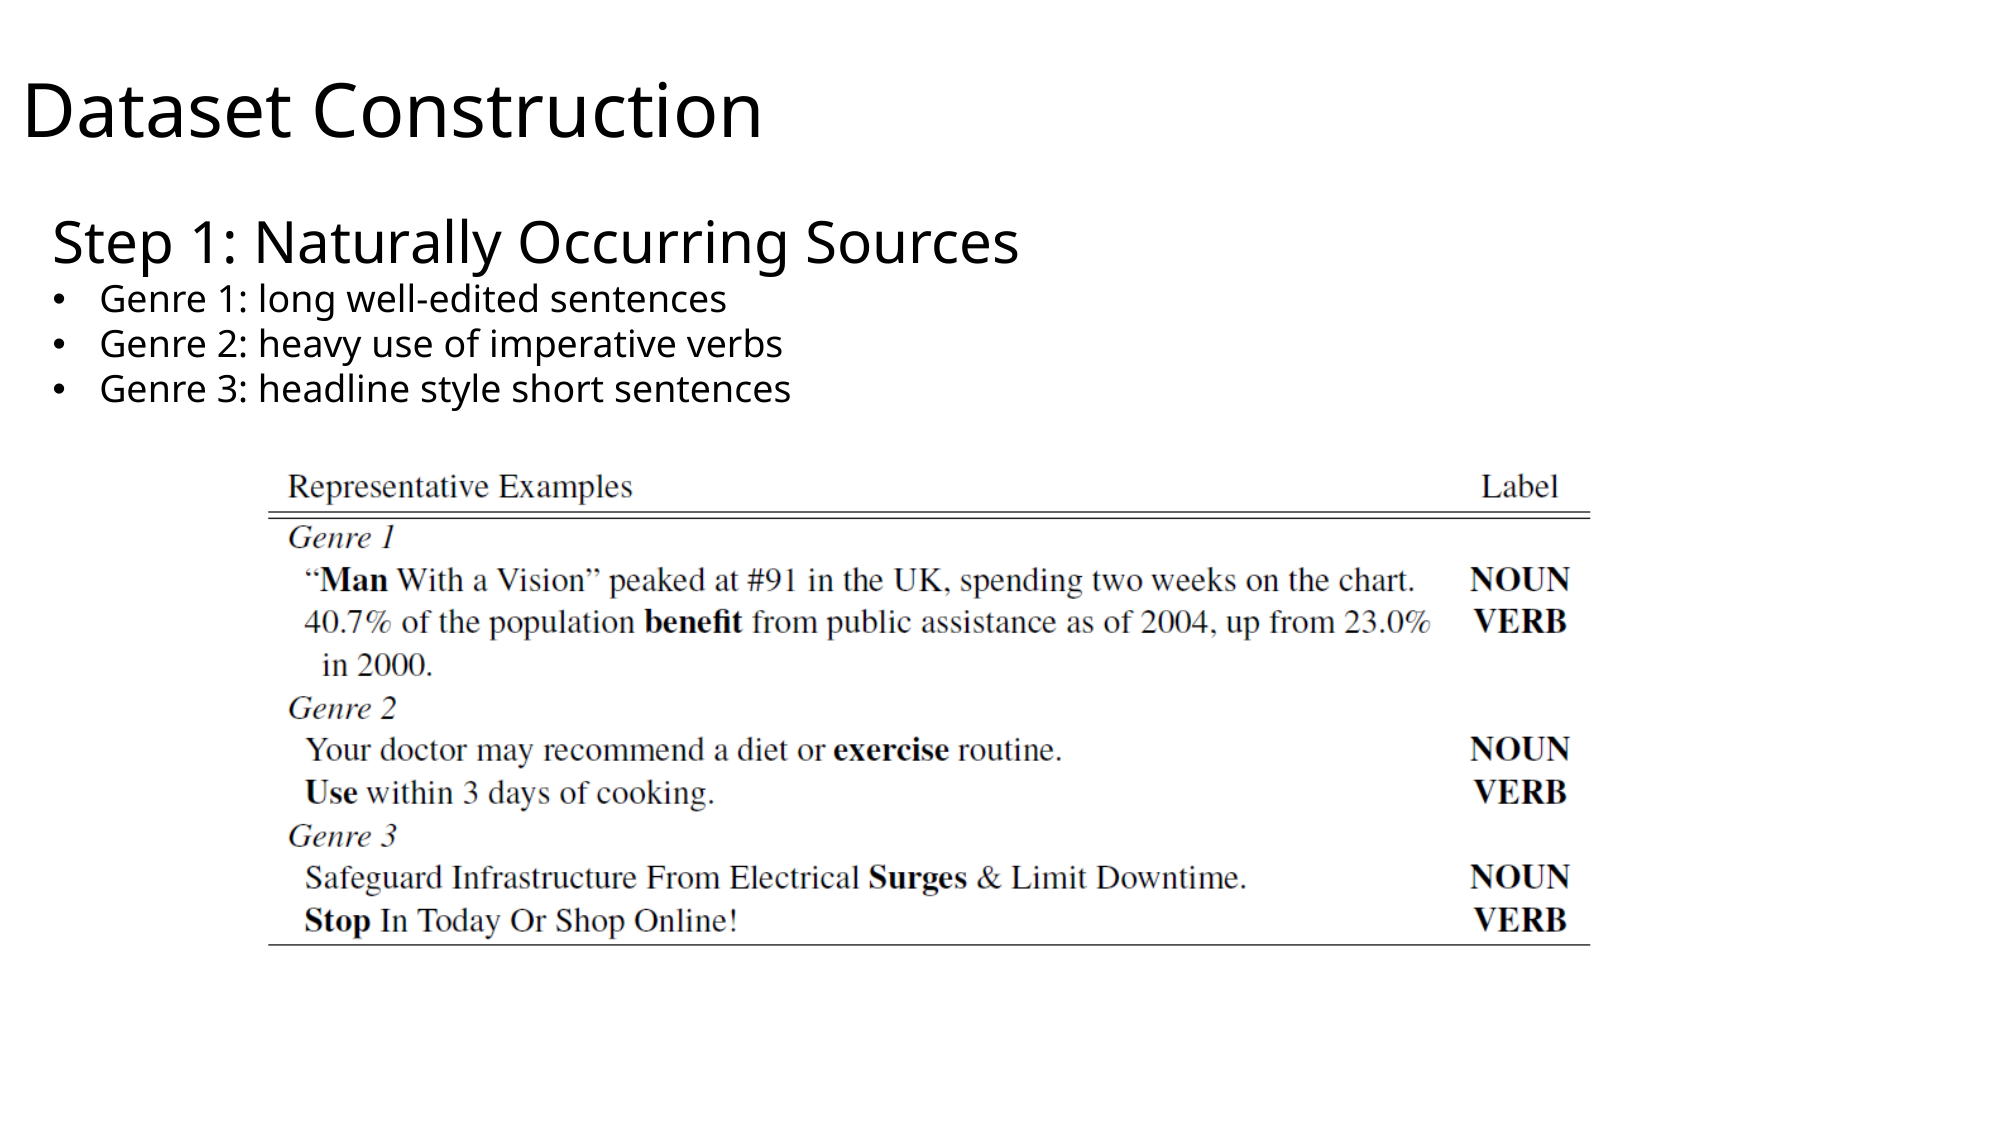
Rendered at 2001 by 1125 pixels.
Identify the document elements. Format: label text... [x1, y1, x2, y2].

text_box Dataset Construction [6, 54, 781, 160]
text_box Step 1: Naturally Occurring Sources Genre 1: long well-edited sentences Genre 2: heavy use of imperative verbs Genre 3: headline style short sentences [37, 198, 1923, 418]
picture [257, 471, 1603, 952]
